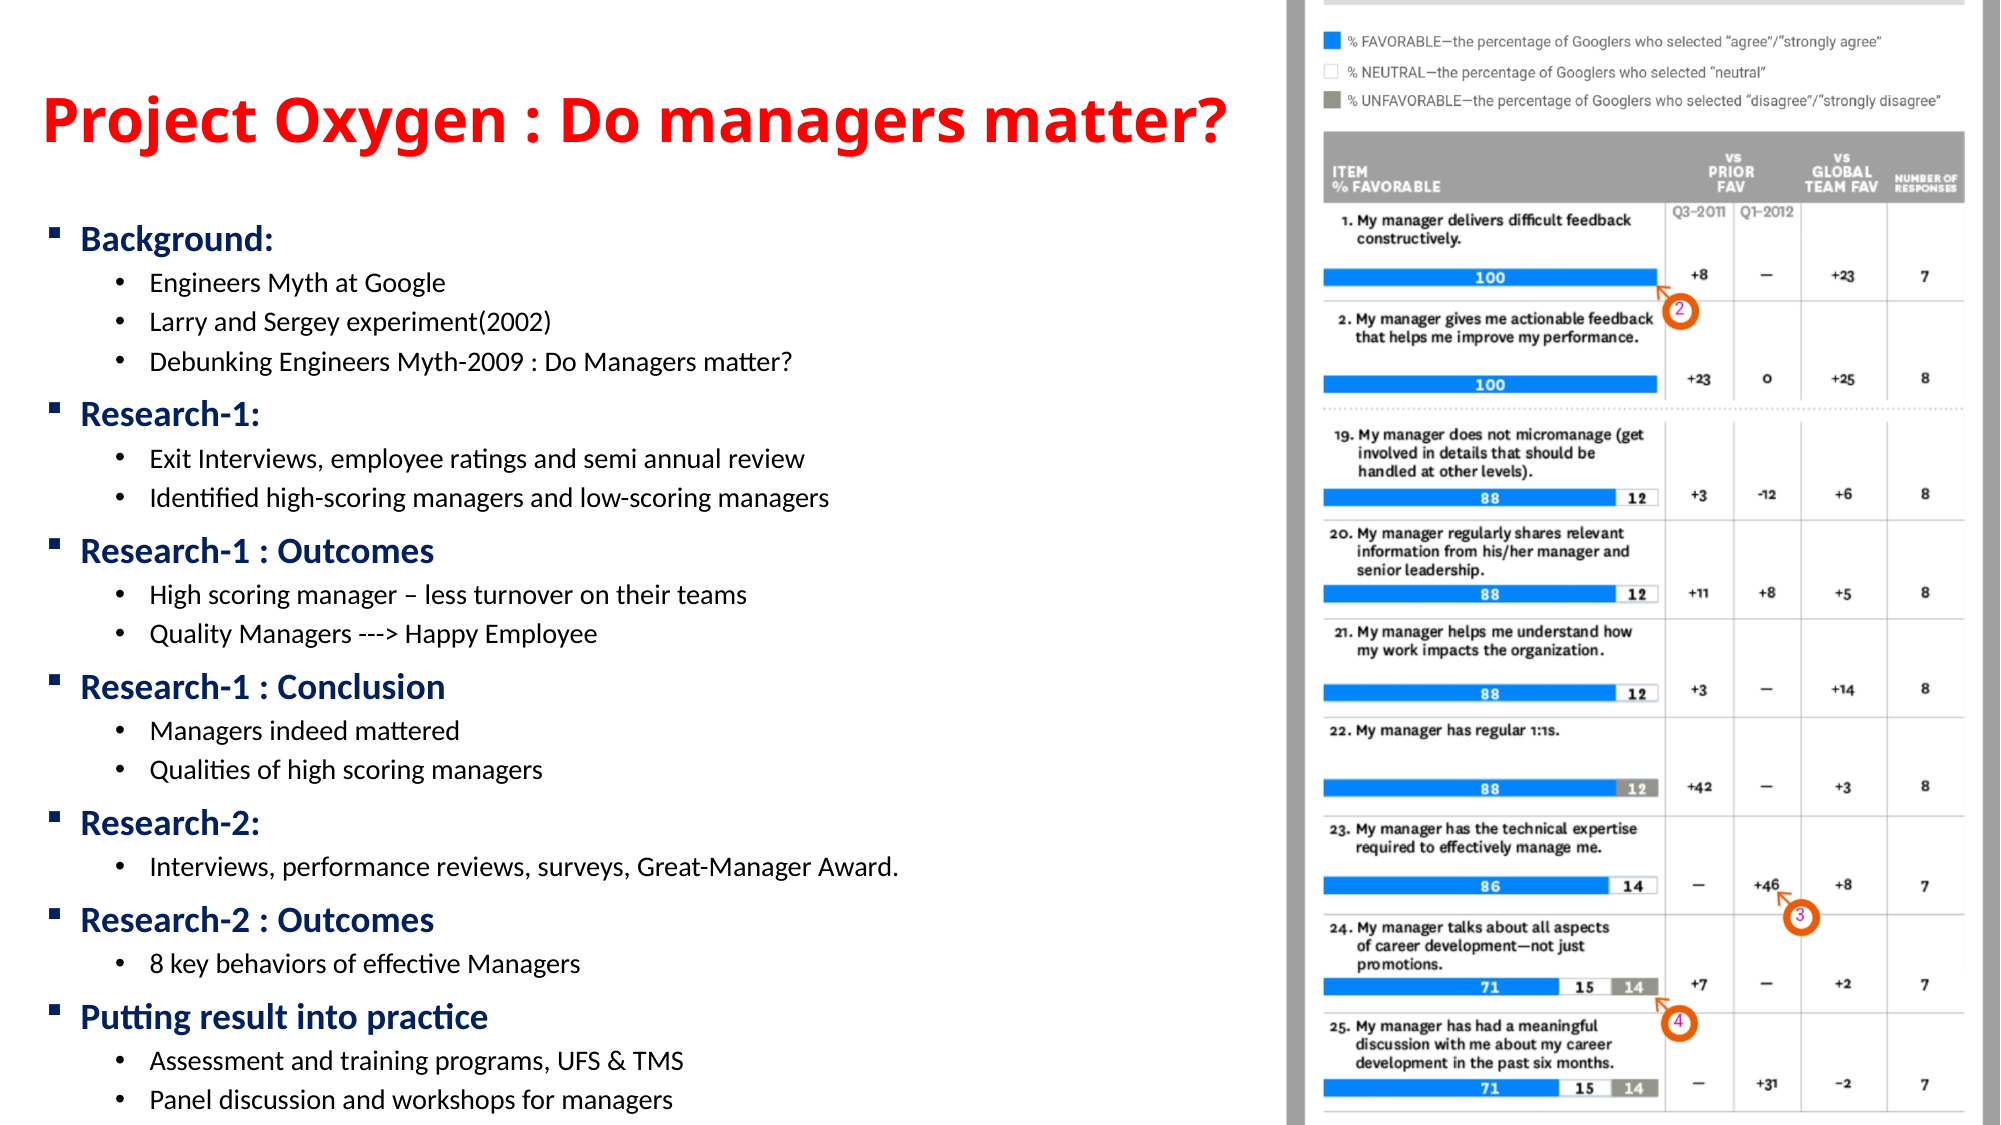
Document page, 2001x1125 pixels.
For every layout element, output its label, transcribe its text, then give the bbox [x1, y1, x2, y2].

title Project Oxygen : Do managers matter? [0, 55, 1274, 190]
list Background: Engineers Myth at Google Larry and Sergey experiment(2002) Debunking Engineers Myth-2009 : Do Managers matter? Research-1: Exit Interviews, employee ratings and semi annual review Identified high-scoring managers and low-scoring managers Research-1 : Outcomes High scoring manager – less turnover on their teams Quality Managers ---> Happy Employee Research-1 : Conclusion Managers indeed mattered Qualities of high scoring managers Research-2: Interviews, performance reviews, surveys, Great-Manager Award. Research-2 : Outcomes 8 key behaviors of effective Managers Putting result into practice Assessment and training programs, UFS & TMS Panel discussion and workshops for managers ‘Great Manager Award’ [31, 212, 1184, 1125]
picture [1274, 0, 2000, 1125]
